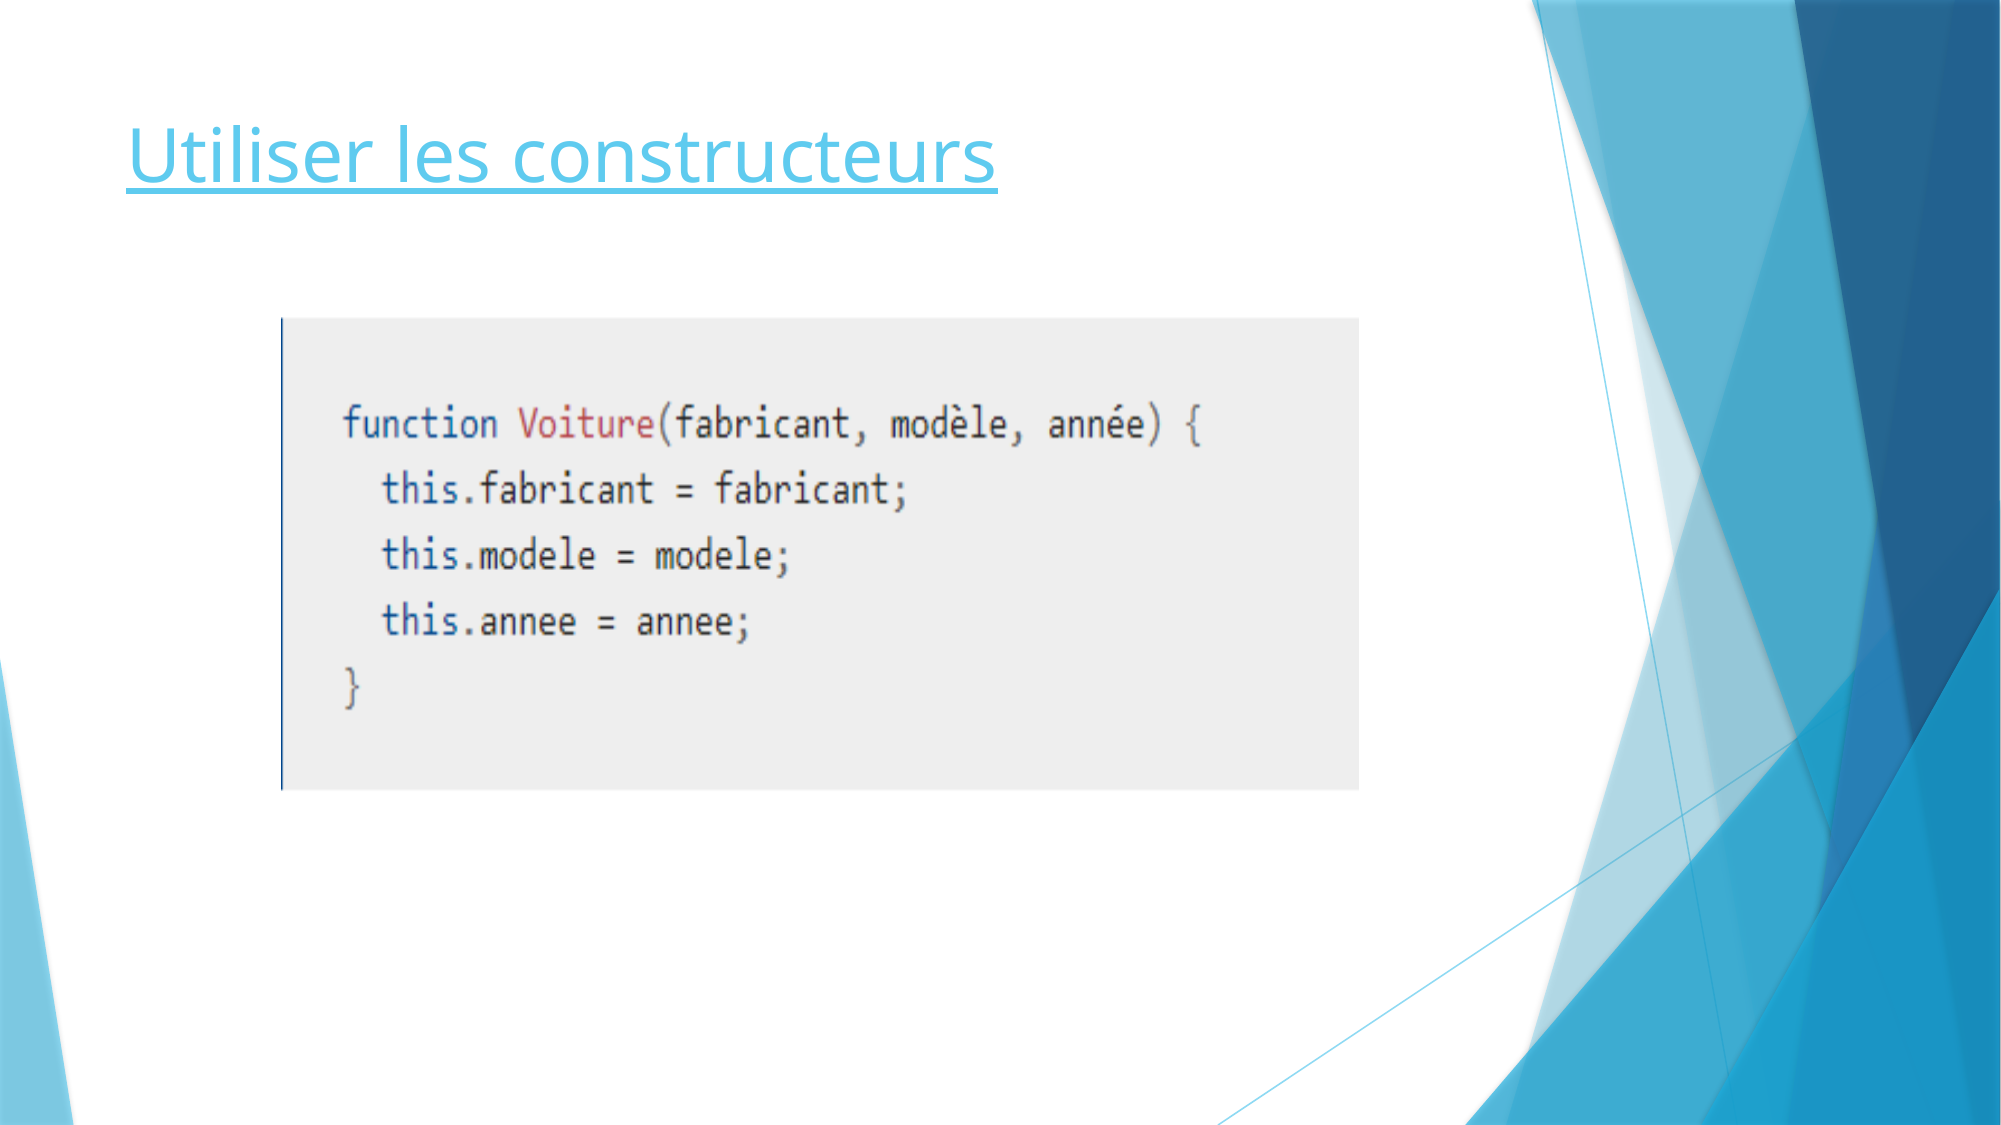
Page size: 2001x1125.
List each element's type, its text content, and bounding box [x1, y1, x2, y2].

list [280, 316, 1360, 800]
title Utiliser les constructeurs [111, 99, 1522, 317]
